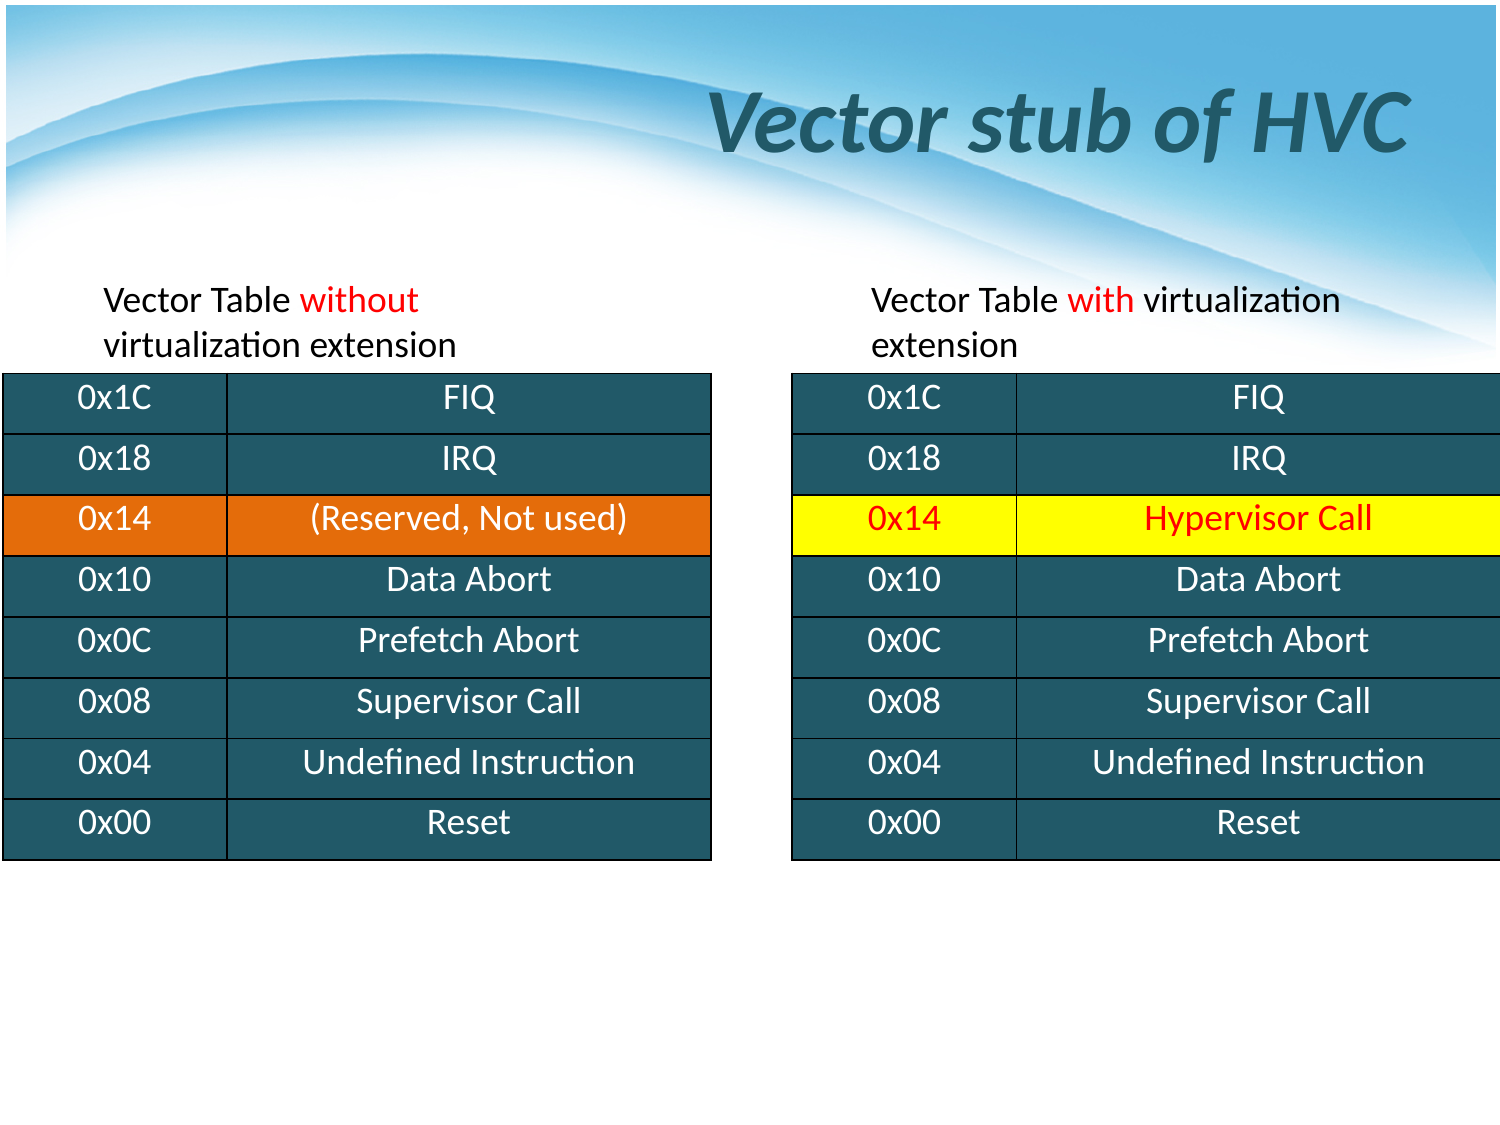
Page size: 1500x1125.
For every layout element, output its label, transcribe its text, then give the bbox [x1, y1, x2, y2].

table_cell Undefined Instruction [1017, 739, 1500, 798]
table_header 0x1C [4, 374, 226, 433]
table_cell IRQ [228, 435, 710, 494]
table_cell Prefetch Abort [228, 618, 710, 677]
table_cell Prefetch Abort [1017, 618, 1500, 677]
table_header FIQ [1017, 374, 1500, 433]
table_header 0x1C [793, 374, 1016, 433]
picture [0, 0, 1500, 1125]
table_cell Reset [1017, 800, 1500, 859]
table_cell IRQ [1017, 435, 1500, 494]
table_cell 0x14 [793, 496, 1016, 555]
table_cell 0x0C [4, 618, 226, 677]
table_cell Undefined Instruction [228, 739, 710, 798]
text_box Vector Table without virtualization extension [88, 267, 632, 372]
table_cell 0x08 [793, 679, 1016, 738]
table_cell Supervisor Call [228, 679, 710, 738]
table_cell Hypervisor Call [1017, 496, 1500, 555]
table_cell 0x10 [4, 557, 226, 616]
table_cell 0x04 [4, 739, 226, 798]
table_cell Data Abort [1017, 557, 1500, 616]
table_cell 0x14 [4, 496, 226, 555]
table_cell 0x08 [4, 679, 226, 738]
table_cell Data Abort [228, 557, 710, 616]
title Vector stub of HVC [75, 45, 1425, 188]
table_cell Supervisor Call [1017, 679, 1500, 738]
table_cell (Reserved, Not used) [228, 496, 710, 555]
table_cell Reset [228, 800, 710, 859]
table_cell 0x00 [793, 800, 1016, 859]
table_cell 0x04 [793, 739, 1016, 798]
table_cell 0x10 [793, 557, 1016, 616]
table_cell 0x0C [793, 618, 1016, 677]
table_header FIQ [228, 374, 710, 433]
table_cell 0x00 [4, 800, 226, 859]
text_box Vector Table with virtualization extension [856, 267, 1400, 372]
table_cell 0x18 [4, 435, 226, 494]
table_cell 0x18 [793, 435, 1016, 494]
